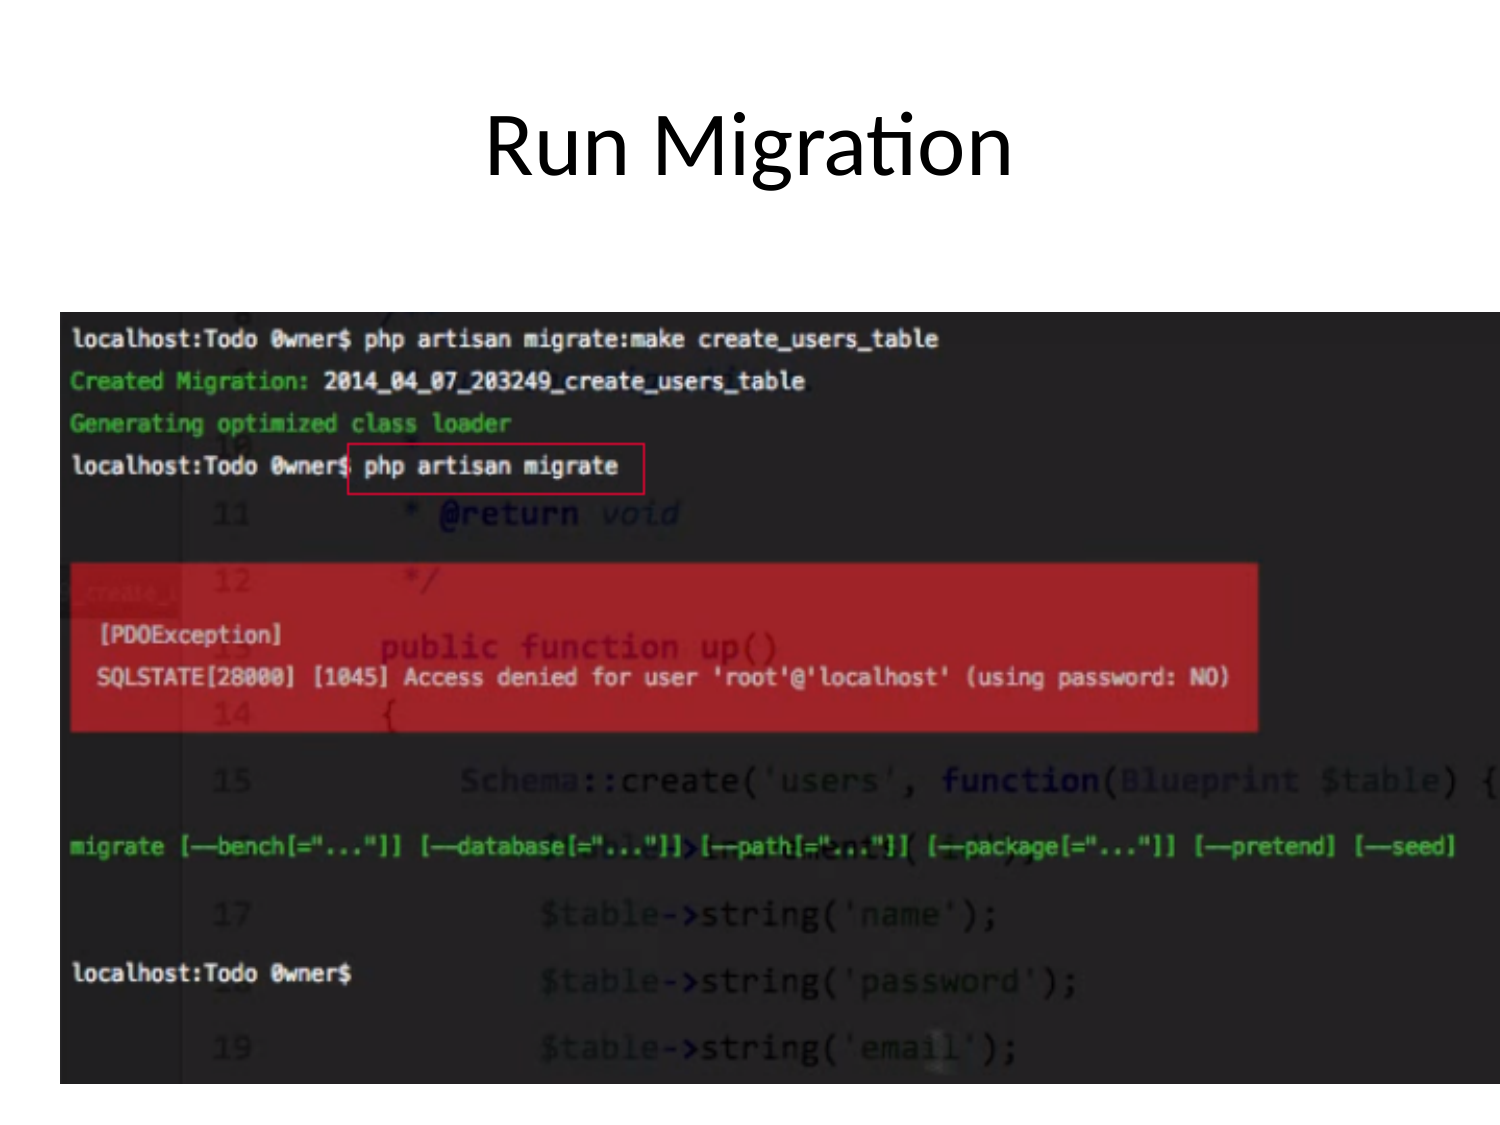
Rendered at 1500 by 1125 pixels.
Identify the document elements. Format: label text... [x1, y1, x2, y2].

title Run Migration [75, 45, 1425, 233]
picture [60, 312, 1500, 1084]
